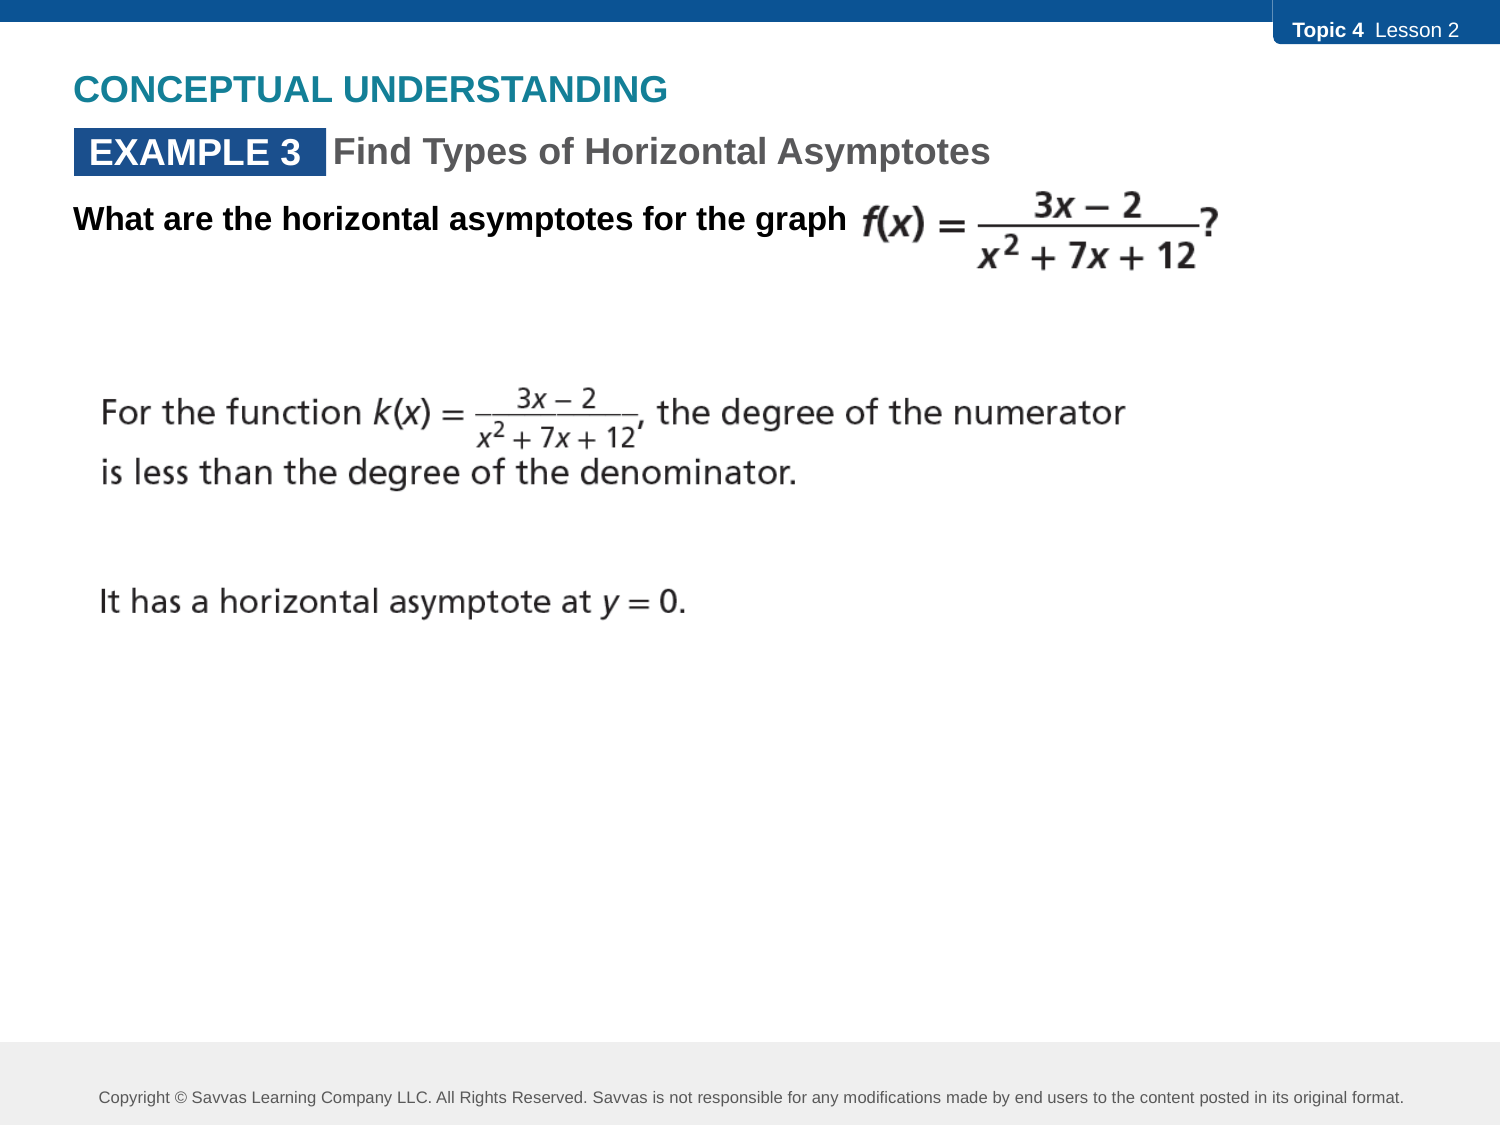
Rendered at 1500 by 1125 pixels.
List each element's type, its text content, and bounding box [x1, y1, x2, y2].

picture [858, 181, 1223, 279]
picture [92, 578, 694, 626]
text_box CONCEPTUAL UNDERSTANDING [58, 57, 1478, 118]
picture [92, 383, 1135, 497]
text_box Find Types of Horizontal Asymptotes ​What are the horizontal asymptotes for the graph [58, 119, 1475, 245]
